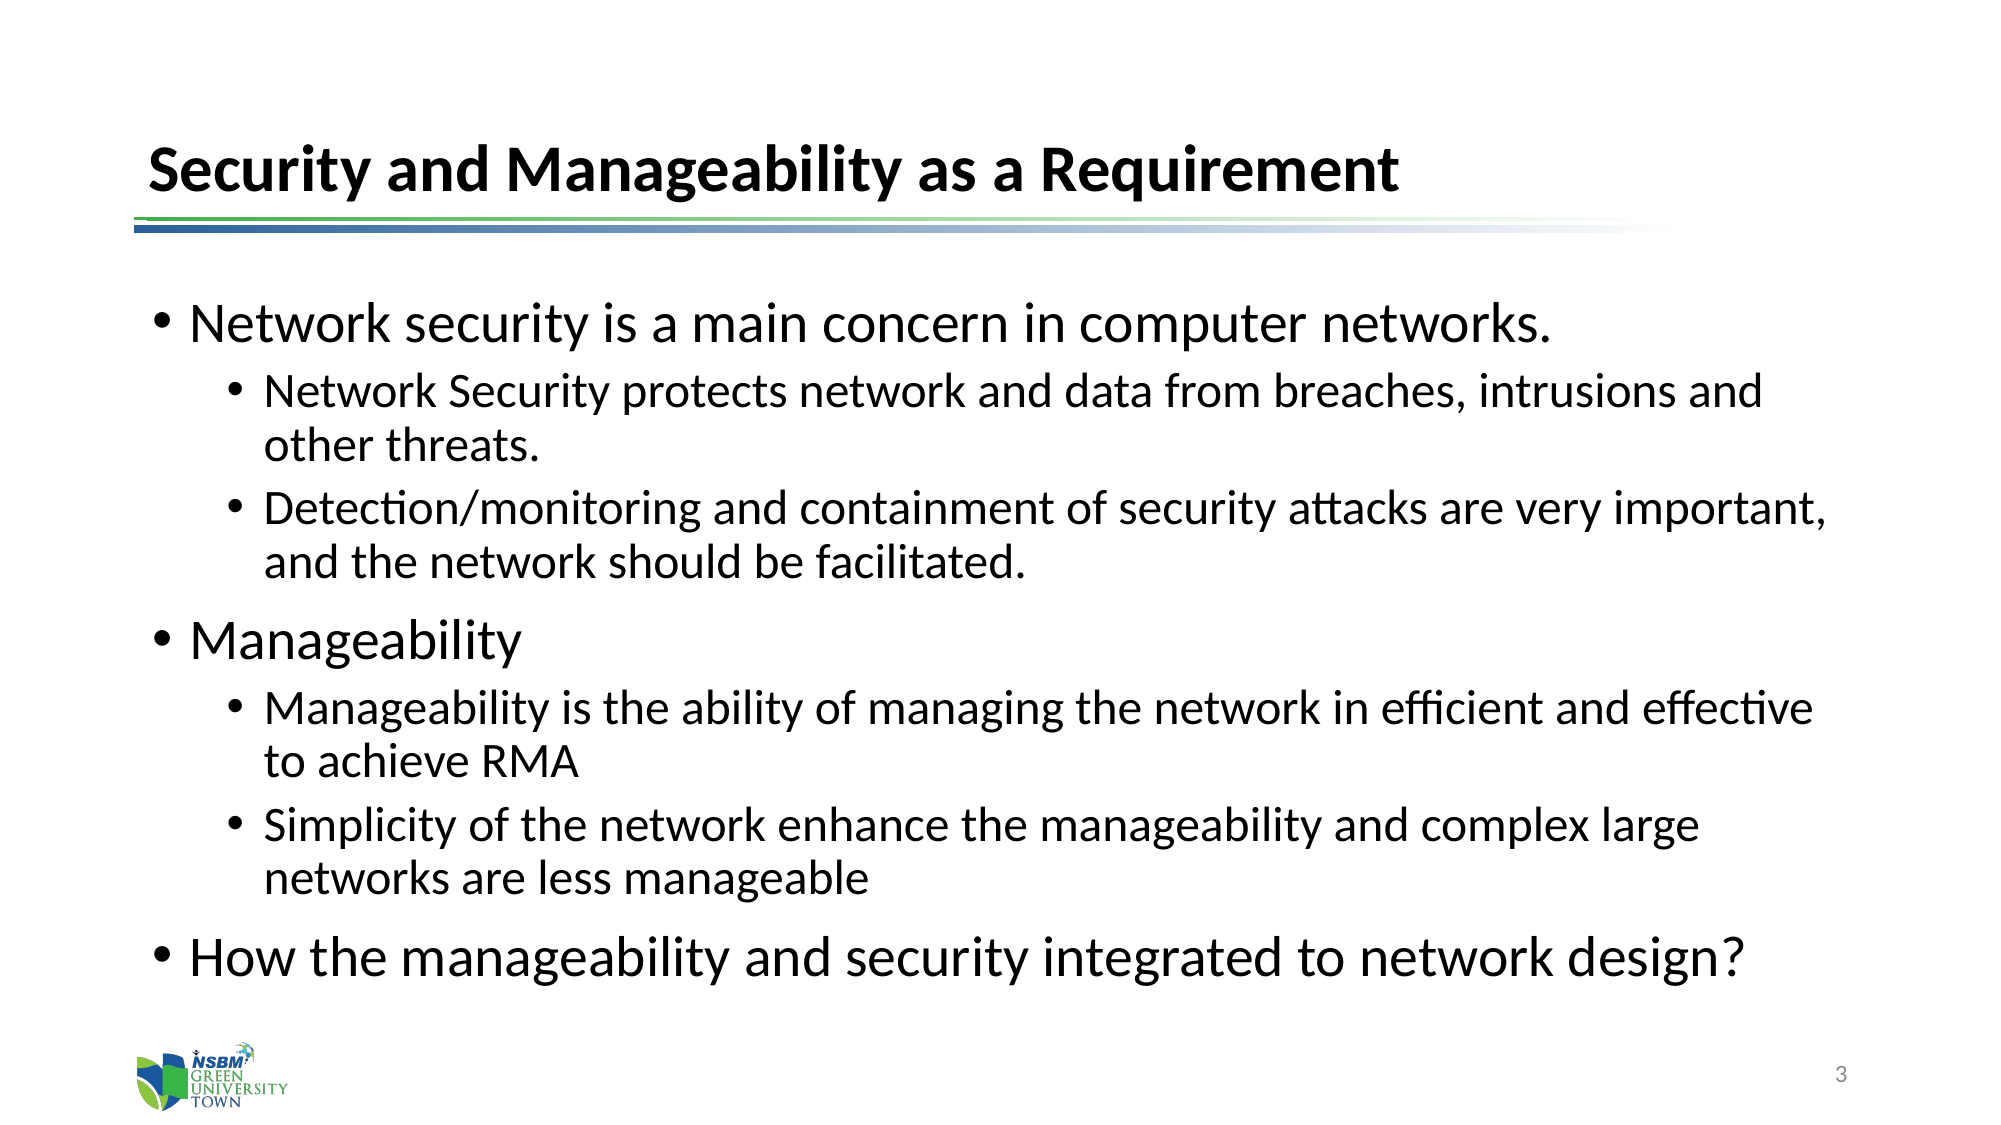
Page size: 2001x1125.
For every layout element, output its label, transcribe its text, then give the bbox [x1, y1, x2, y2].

picture [137, 1042, 288, 1111]
title Security and Manageability as a Requirement [133, 85, 1859, 256]
slide_number 3 [1412, 1042, 1863, 1103]
list Network security is a main concern in computer networks. Network Security protects network and data from breaches, intrusions and other threats. Detection/monitoring and containment of security attacks are very important, and the network should be facilitated. Manageability Manageability is the ability of managing the network in efficient and effective to achieve RMA Simplicity of the network enhance the manageability and complex large networks are less manageable How the manageability and security integrated to network design? [137, 285, 1863, 999]
